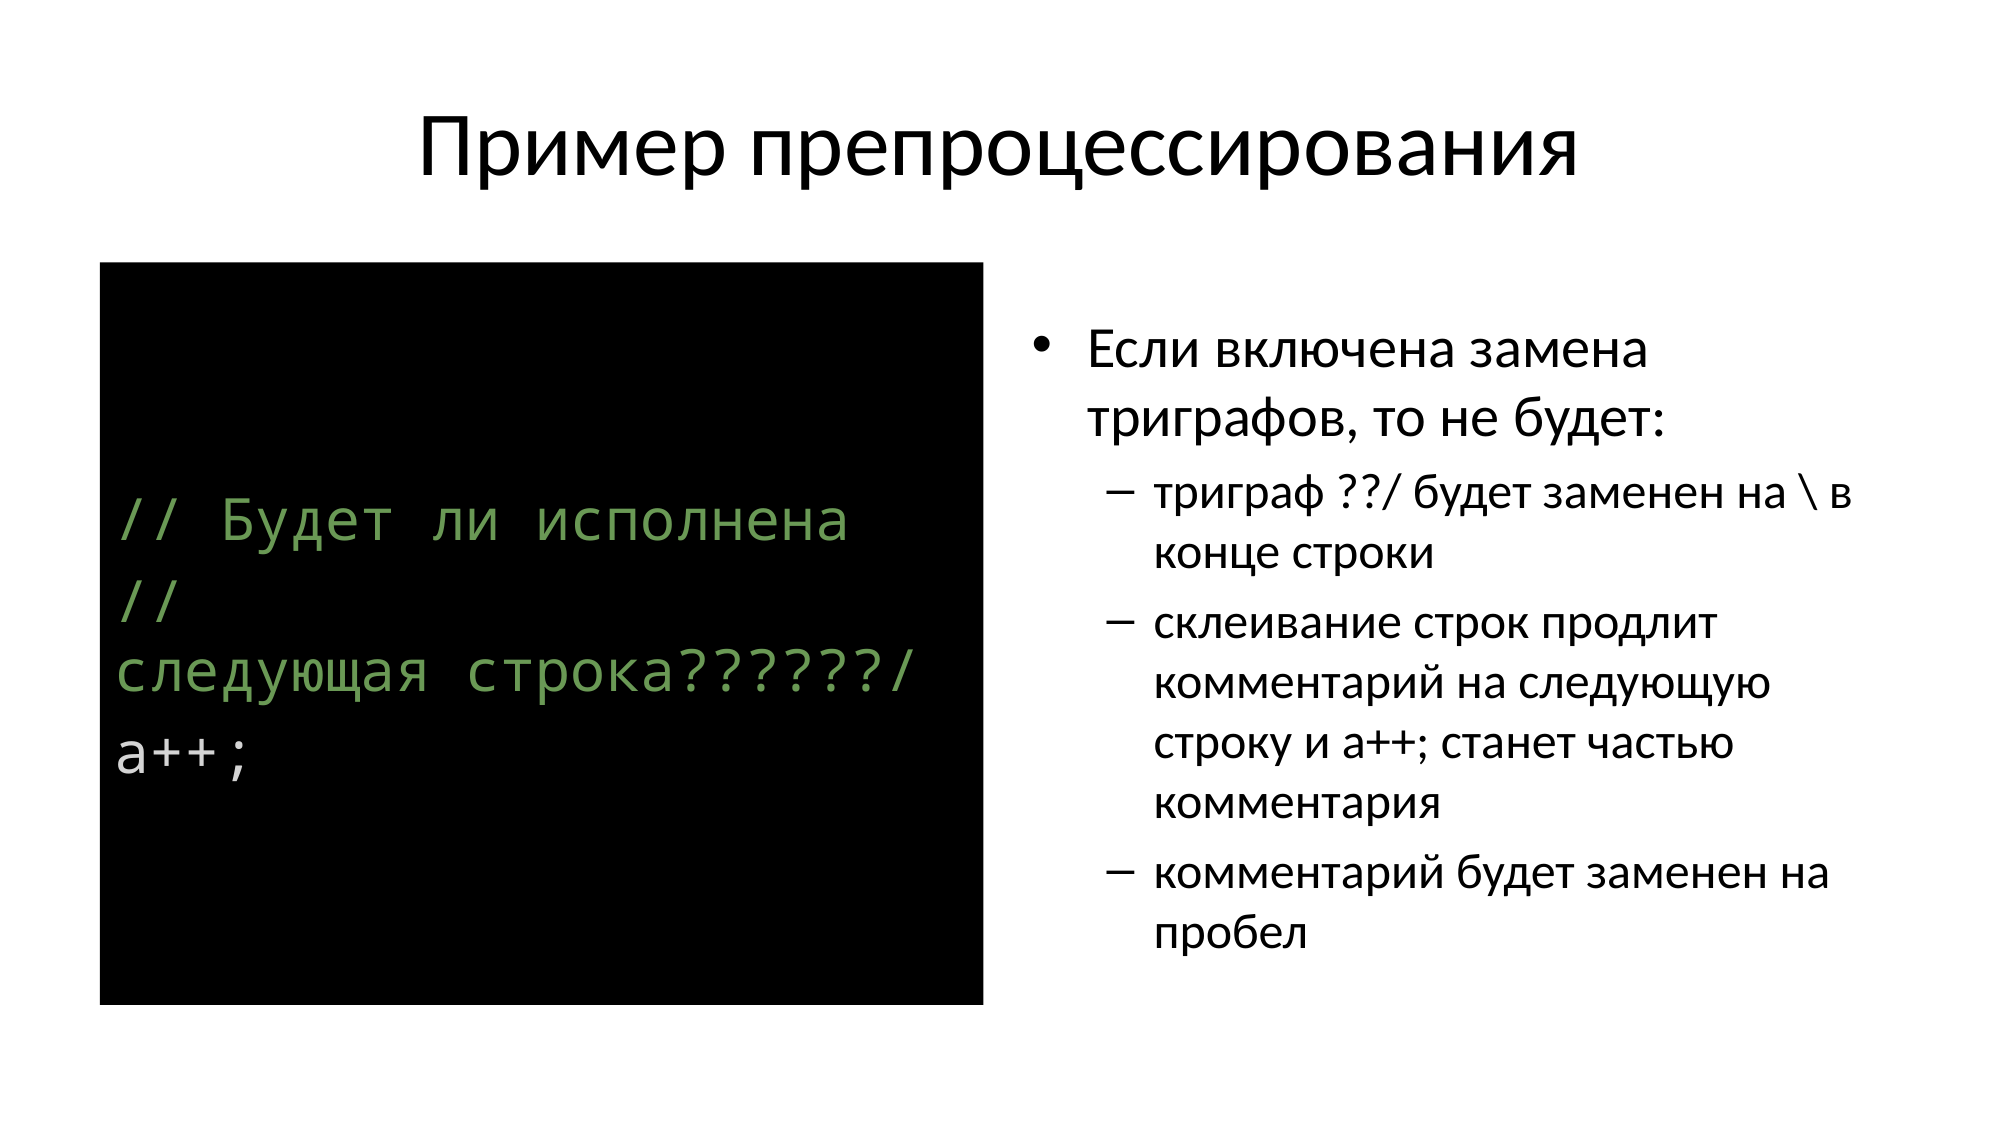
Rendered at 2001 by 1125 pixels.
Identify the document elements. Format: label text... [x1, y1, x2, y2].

title Пример препроцессирования [99, 45, 1900, 233]
list Если включена замена триграфов, то не будет: триграф ??/ будет заменен на \ в конце строки склеивание строк продлит комментарий на следующую строку и a++; станет частью комментария комментарий будет заменен на пробел [1016, 262, 1900, 1005]
list // Будет ли исполнена // следующая строка??????/ a++; [99, 262, 984, 1005]
